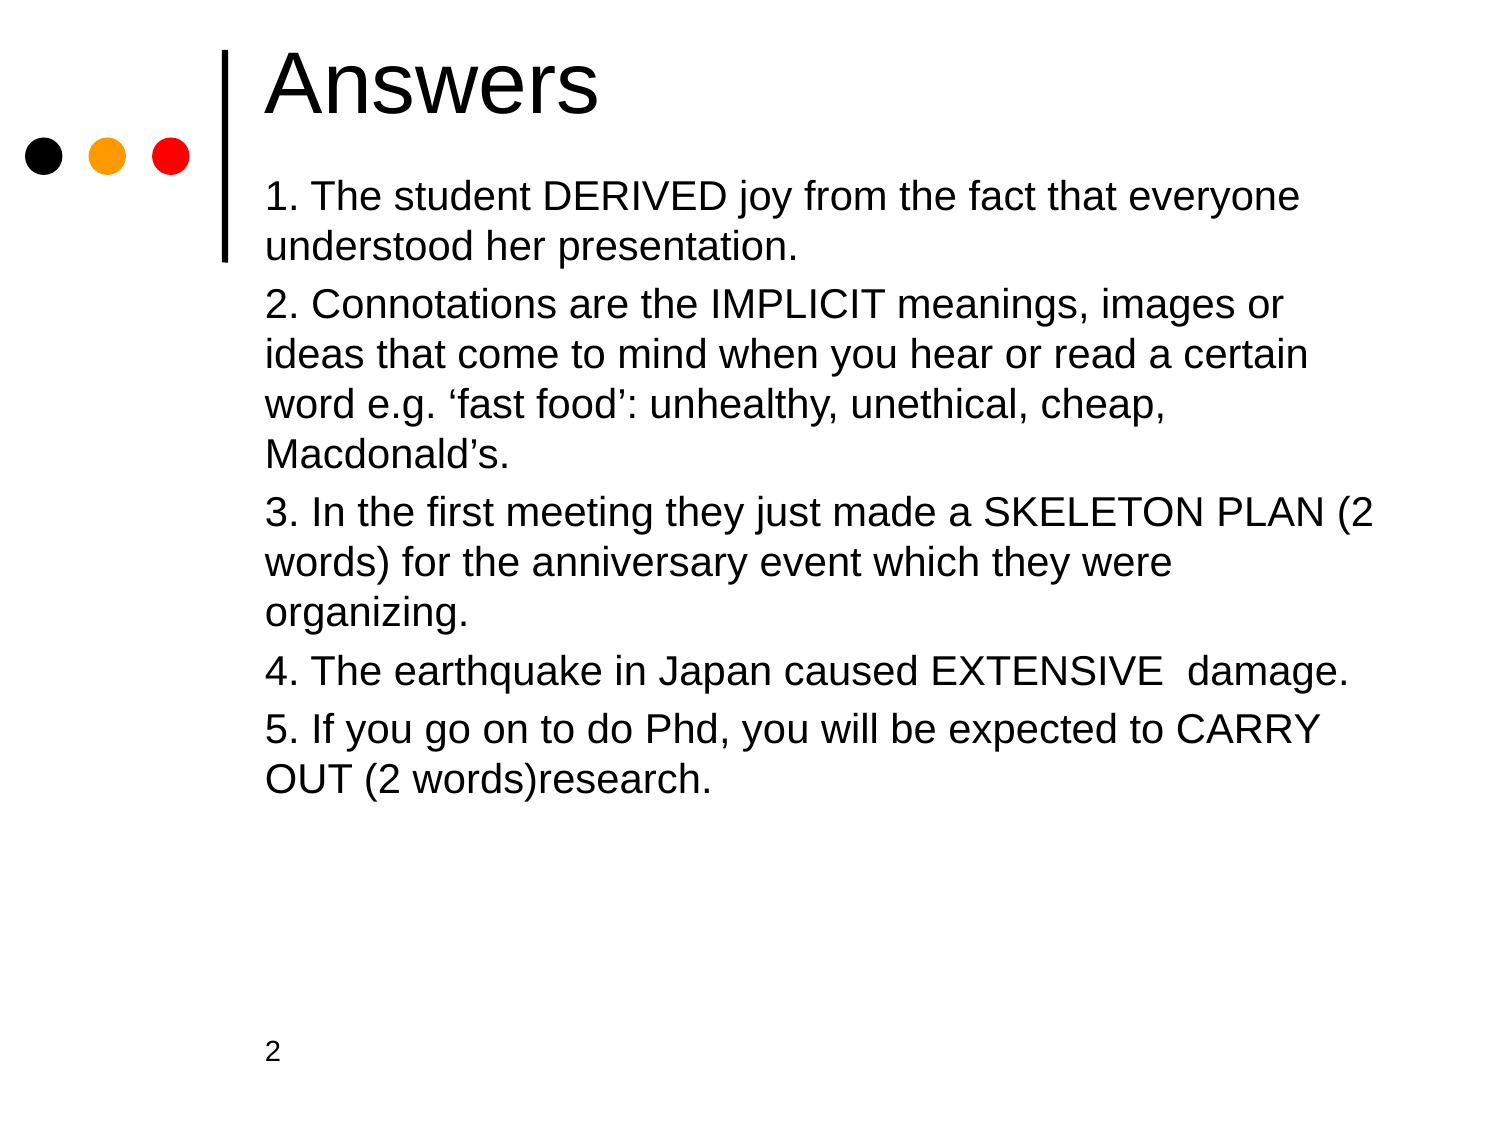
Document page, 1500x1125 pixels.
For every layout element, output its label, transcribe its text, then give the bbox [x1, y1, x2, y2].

slide_number 2 [249, 1025, 463, 1100]
list 1. The student DERIVED joy from the fact that everyone understood her presentation. 2. Connotations are the IMPLICIT meanings, images or ideas that come to mind when you hear or read a certain word e.g. ‘fast food’: unhealthy, unethical, cheap, Macdonald’s. 3. In the first meeting they just made a SKELETON PLAN (2 words) for the anniversary event which they were organizing. 4. The earthquake in Japan caused EXTENSIVE damage. 5. If you go on to do Phd, you will be expected to CARRY OUT (2 words)research. [249, 160, 1400, 988]
title Answers [249, 31, 1400, 126]
